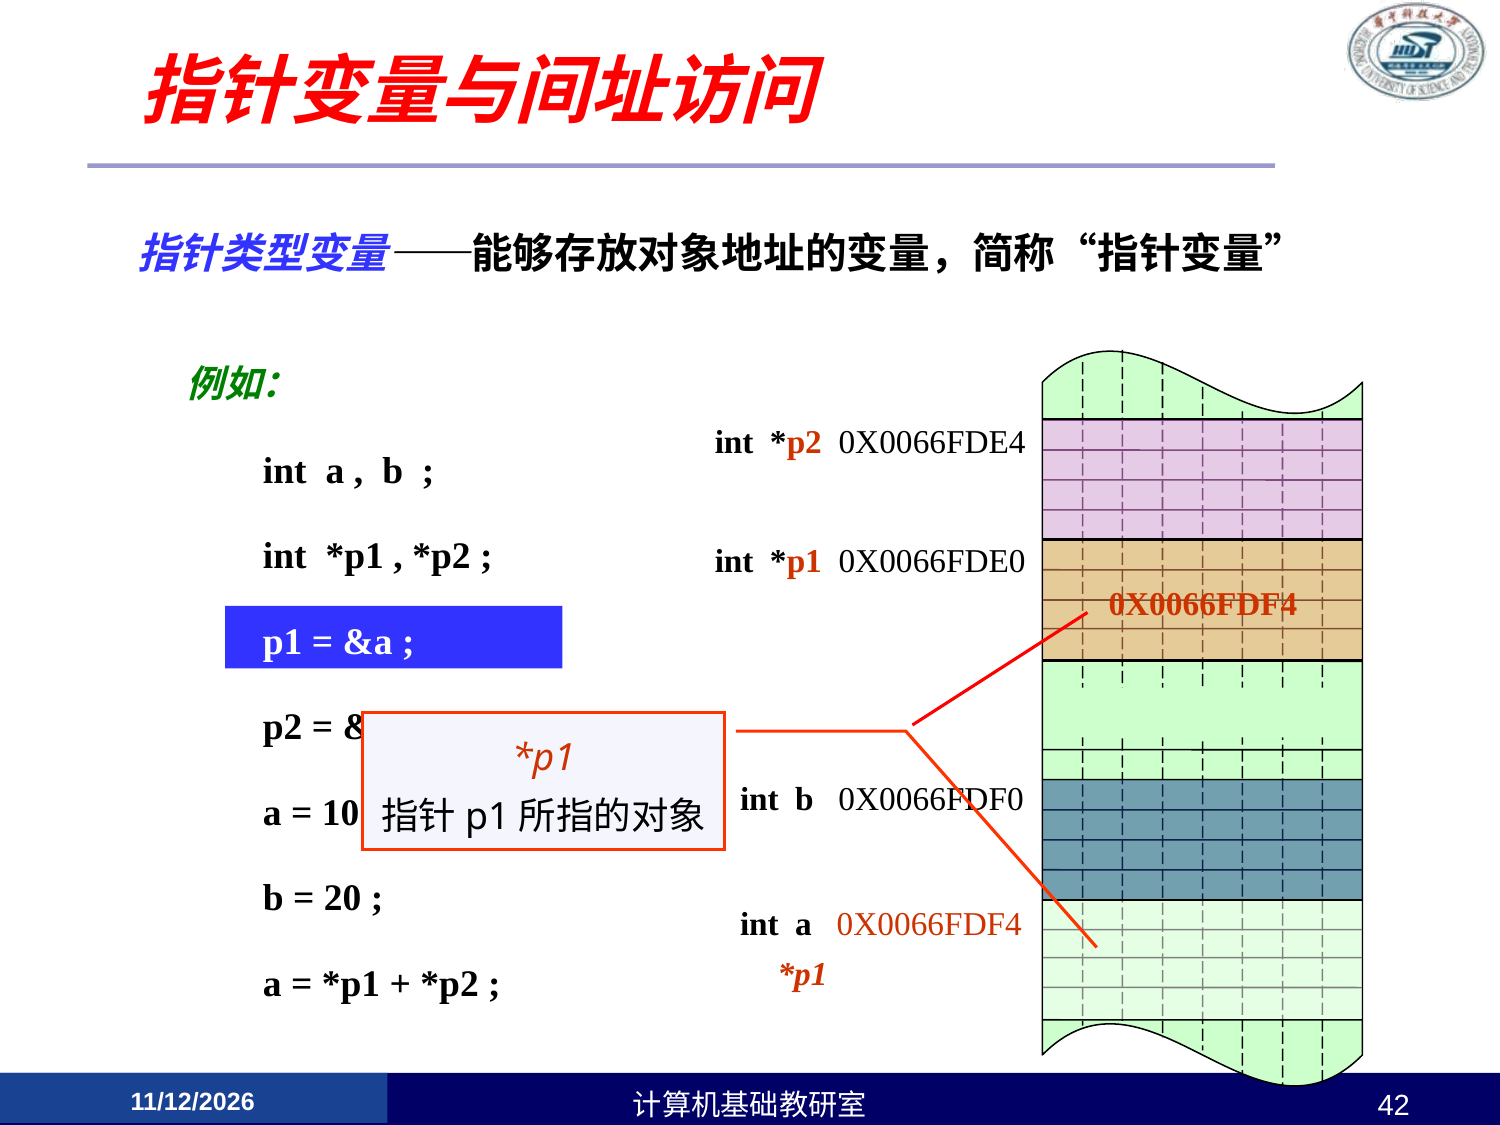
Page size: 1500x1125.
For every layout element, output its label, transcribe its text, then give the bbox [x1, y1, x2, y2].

text_box int *p1 0X0066FDE0 [700, 532, 1037, 587]
text_box *p1 指针p1所指的对象 [362, 712, 725, 850]
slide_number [17, 1078, 368, 1116]
title 指针变量与间址访问 [125, 30, 1275, 144]
text_box 指针类型变量——能够存放对象地址的变量，简称“指针变量” [122, 189, 1323, 285]
text_box *p1 [762, 944, 843, 1000]
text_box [1042, 349, 1363, 1088]
text_box int b 0X0066FDF0 [725, 769, 1037, 825]
slide_number 42 [1074, 1078, 1425, 1116]
text_box int a 0X0066FDF4 [725, 894, 1037, 950]
footer 计算机基础教研室 [512, 1078, 988, 1116]
text_box int *p2 0X0066FDE4 [700, 412, 1037, 468]
text_box 例如： int a , b ; int *p1 , *p2 ; p1 = &a ; p2 = &b ; a = 10 ; b = 20 ; a = *p1 + *p2 ; [172, 312, 516, 1011]
text_box [516, 605, 563, 669]
picture [1344, 0, 1489, 103]
